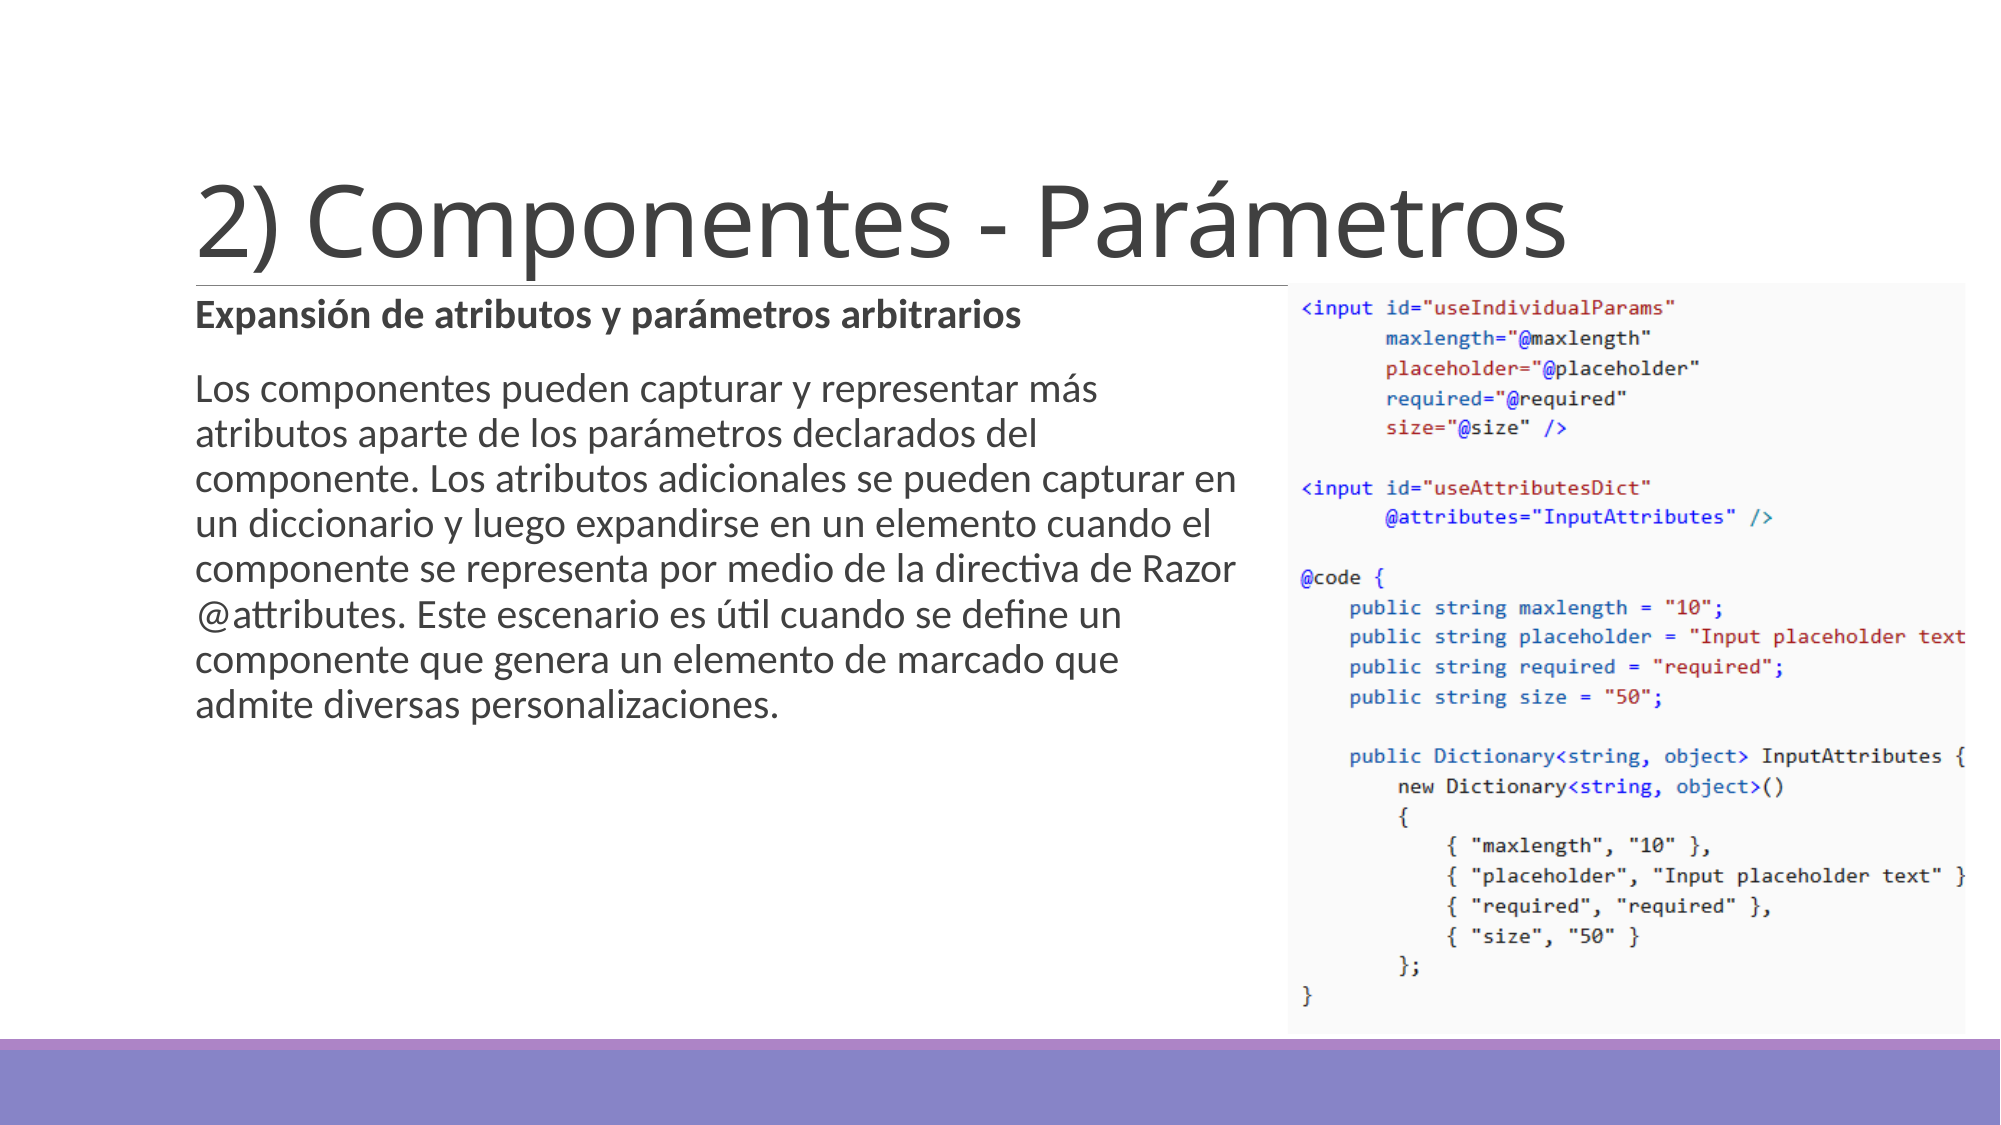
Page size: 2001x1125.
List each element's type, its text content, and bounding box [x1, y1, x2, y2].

picture [1287, 283, 1966, 1035]
title 2) Componentes - Parámetros [180, 47, 1830, 285]
list Expansión de atributos y parámetros arbitrarios Los componentes pueden capturar y representar más atributos aparte de los parámetros declarados del componente. Los atributos adicionales se pueden capturar en un diccionario y luego expandirse en un elemento cuando el componente se representa por medio de la directiva de Razor @attributes. Este escenario es útil cuando se define un componente que genera un elemento de marcado que admite diversas personalizaciones. [180, 285, 1239, 945]
